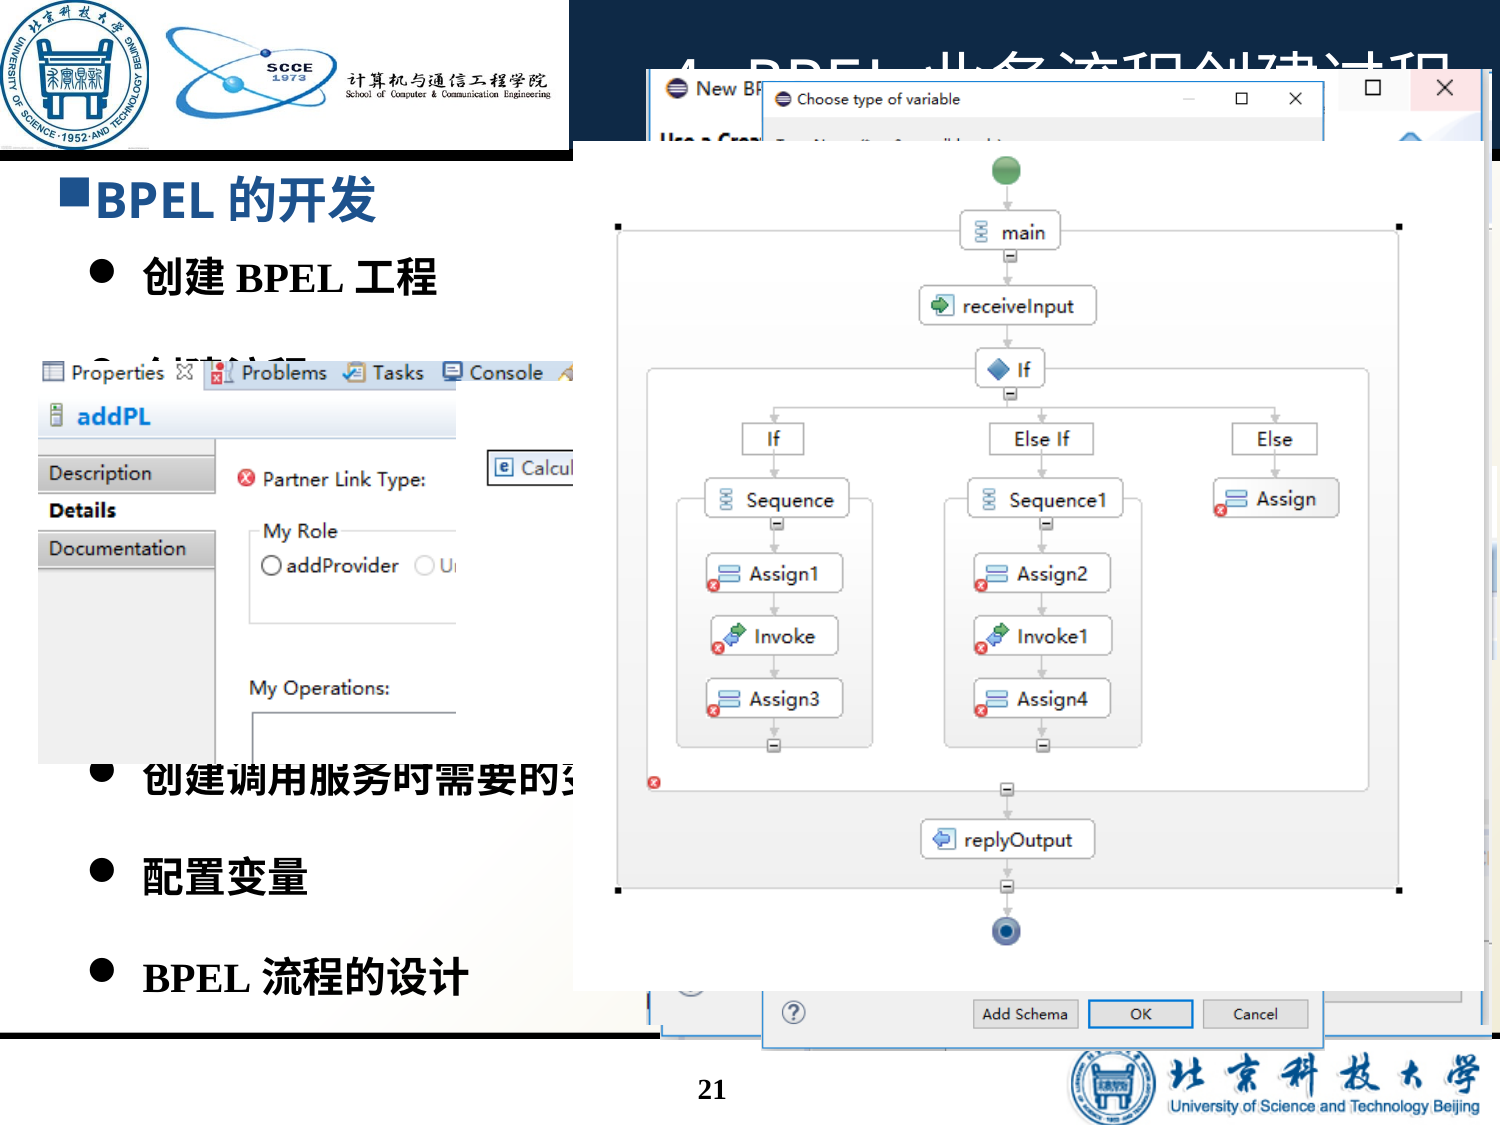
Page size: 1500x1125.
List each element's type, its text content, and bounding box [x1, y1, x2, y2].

text_box 创建BPEL工程 创建流程 导入加法服务和减法服务的wsdl 设置伙伴链接 修改输入输出 创建调用服务时需要的变量 配置变量 BPEL流程的设计 [71, 771, 641, 1009]
text_box 创建BPEL工程 创建流程 导入加法服务和减法服务的wsdl 设置伙伴链接 修改输入输出 创建调用服务时需要的变量 配置变量 BPEL流程的设计 [71, 243, 568, 360]
picture [0, 0, 569, 150]
text_box [10, 0, 61, 28]
text_box BPEL的开发 [41, 160, 568, 236]
slide_number 21 [537, 1062, 888, 1111]
title 4.BPEL业务流程创建过程 [573, 24, 1470, 138]
picture [37, 69, 1498, 1125]
